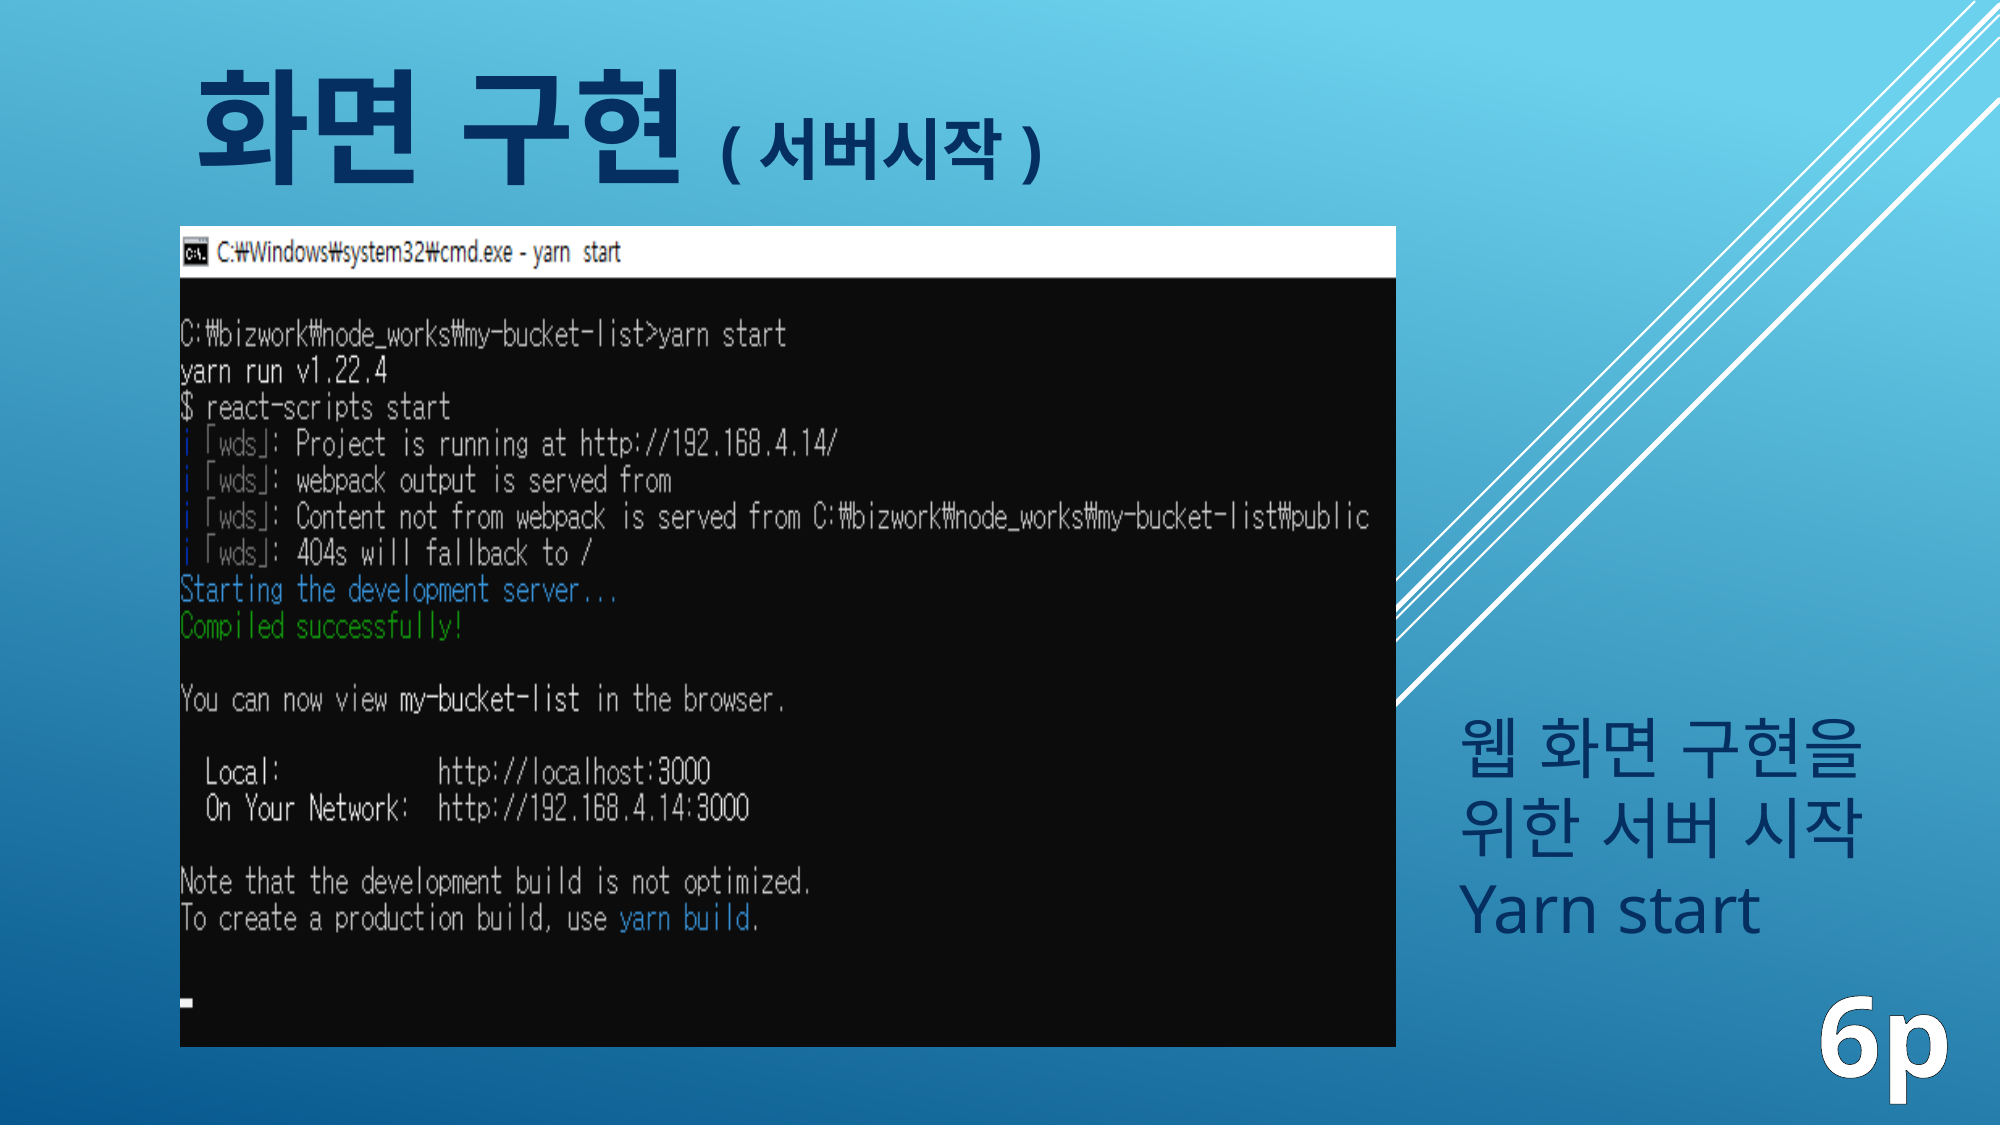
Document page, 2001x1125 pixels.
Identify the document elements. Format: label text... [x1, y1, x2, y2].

text_box 화면 구현(서버시작) [180, 41, 1075, 207]
text_box 6p [1801, 957, 1968, 1107]
text_box 웹 화면 구현을 위한 서버 시작 Yarn start [1444, 699, 1934, 955]
picture [180, 225, 1396, 1047]
